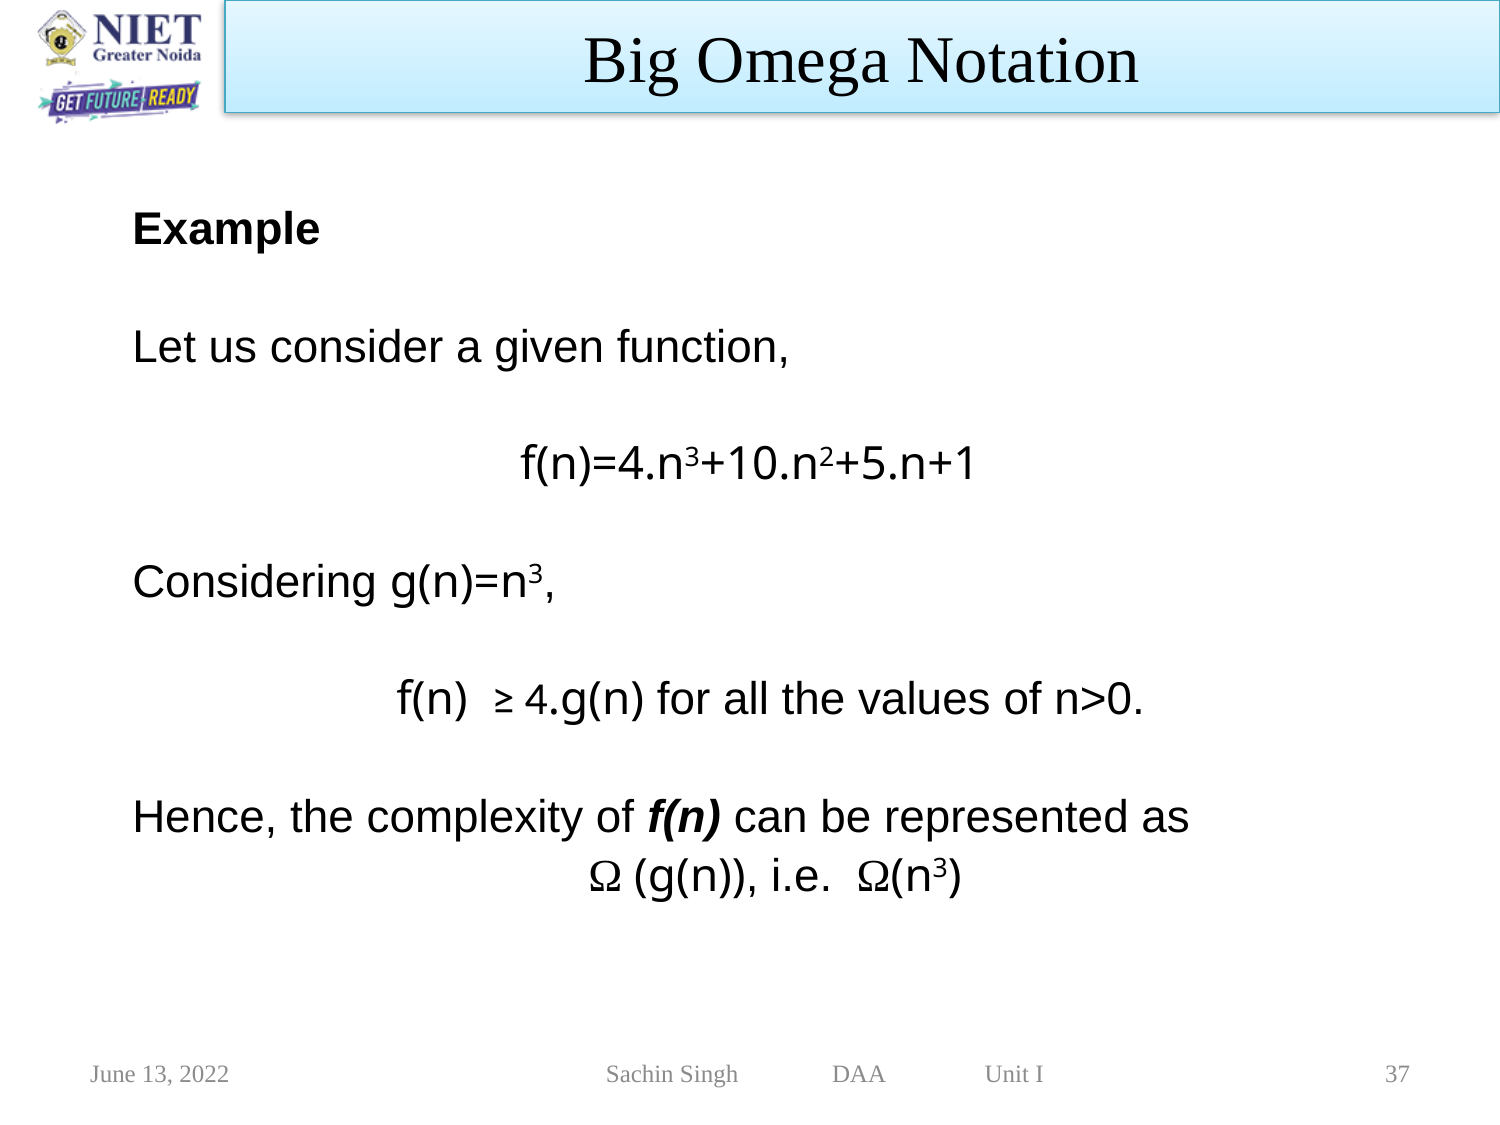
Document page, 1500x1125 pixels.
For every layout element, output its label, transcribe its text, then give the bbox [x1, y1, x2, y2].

slide_number 37 [1074, 1042, 1425, 1103]
text_box Example Let us consider a given function, f(n)=4.n3+10.n2+5.n+1 Considering g(n)=n3, f(n) ≥ 4.g(n) for all the values of n>0. Hence, the complexity of f(n) can be represented as Ω (g(n)), i.e. Ω(n3) [112, 187, 1388, 908]
footer Sachin Singh DAA Unit I [412, 1042, 1074, 1103]
picture [0, 0, 238, 135]
text_box Big Omega Notation [238, 0, 1500, 113]
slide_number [75, 1042, 412, 1103]
